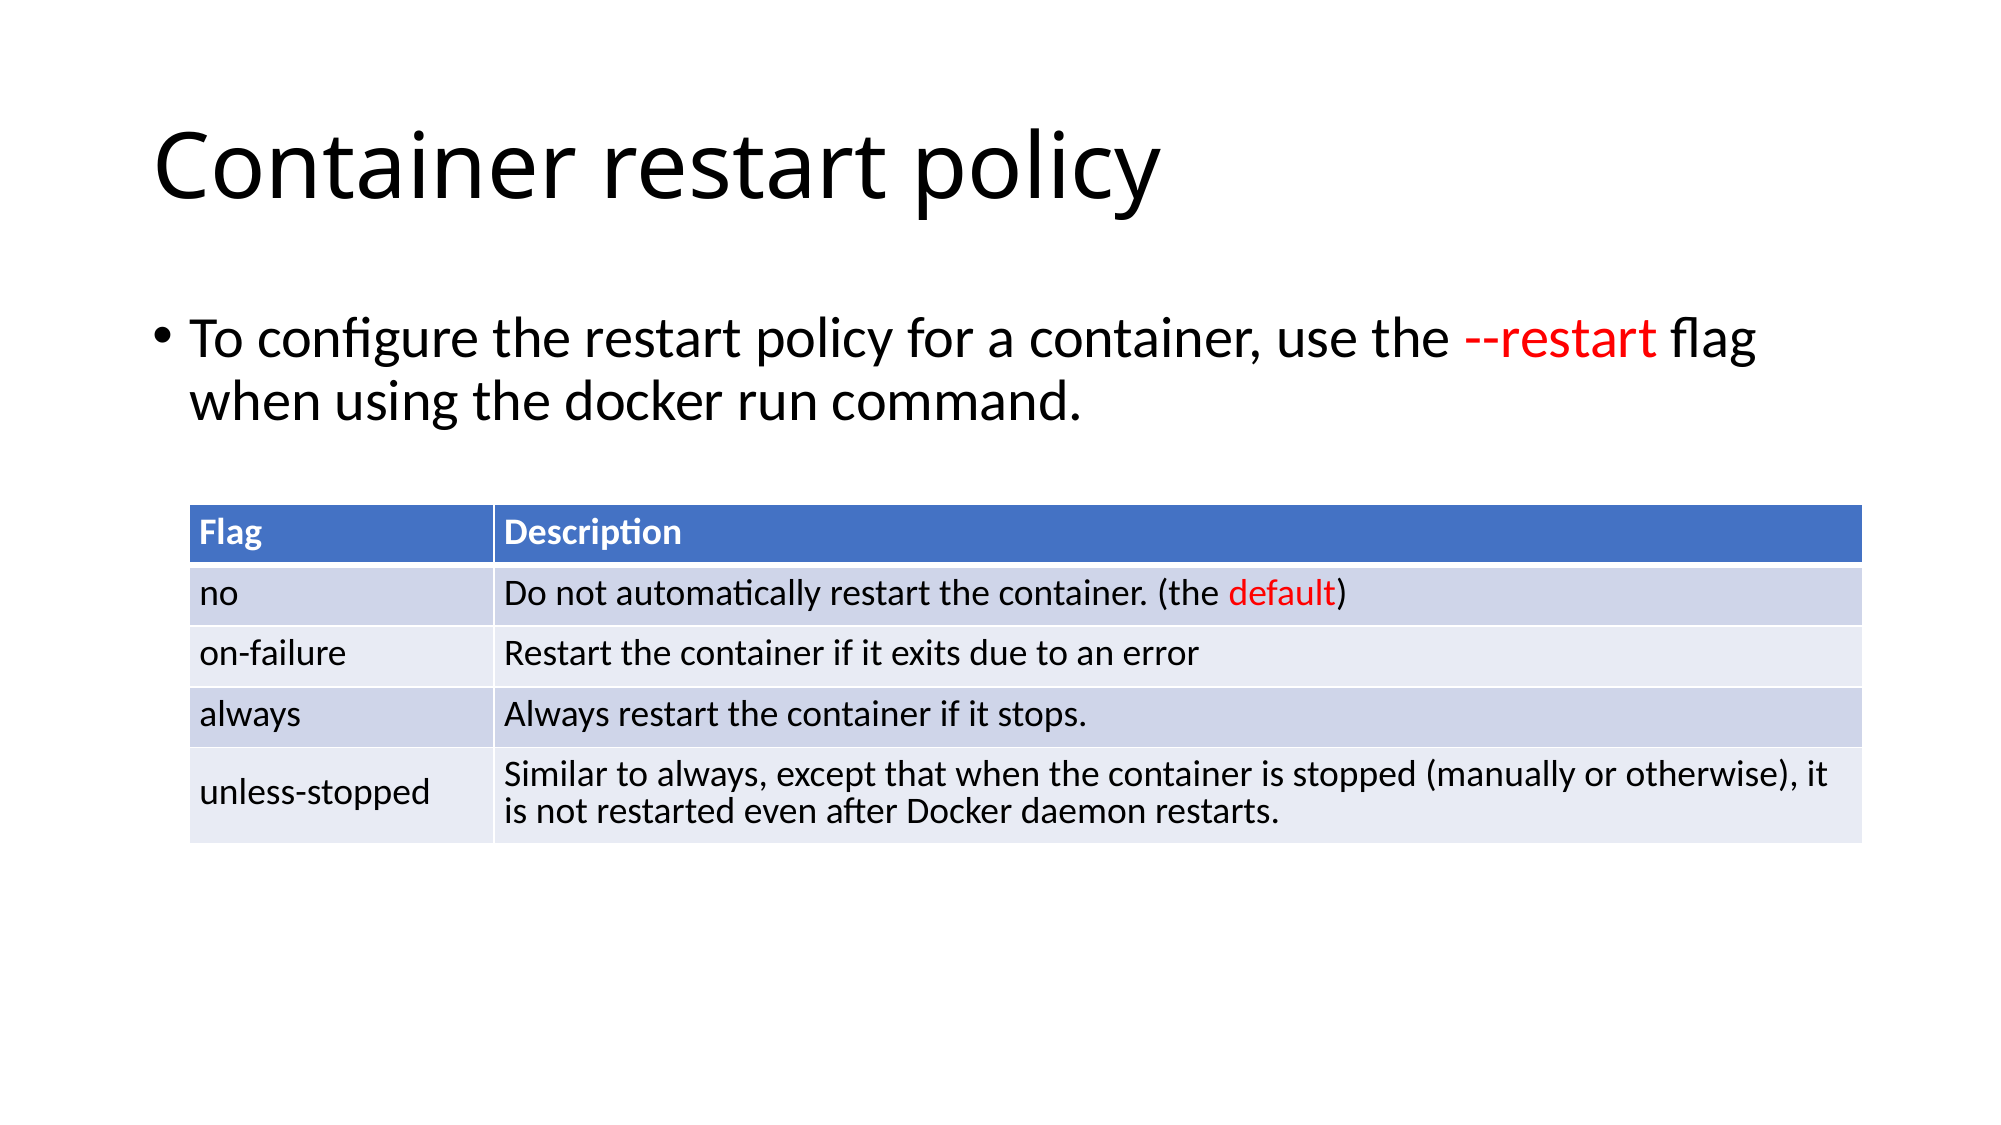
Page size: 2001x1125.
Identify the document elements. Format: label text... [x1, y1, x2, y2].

list To configure the restart policy for a container, use the --restart flag when using the docker run command. [137, 299, 1863, 1014]
table_cell no [190, 568, 493, 625]
table_cell unless-stopped [190, 748, 493, 843]
title Container restart policy [137, 59, 1863, 278]
table_cell Similar to always, except that when the container is stopped (manually or otherwise), it is not restarted even after Docker daemon restarts. [495, 748, 1862, 843]
table_header Description [495, 505, 1862, 562]
table_cell Do not automatically restart the container. (the default) [495, 568, 1862, 625]
table_cell Restart the container if it exits due to an error [495, 627, 1862, 686]
table_cell on-failure [190, 627, 493, 686]
table_cell Always restart the container if it stops. [495, 688, 1862, 747]
table_cell always [190, 688, 493, 747]
table_header Flag [190, 505, 493, 562]
